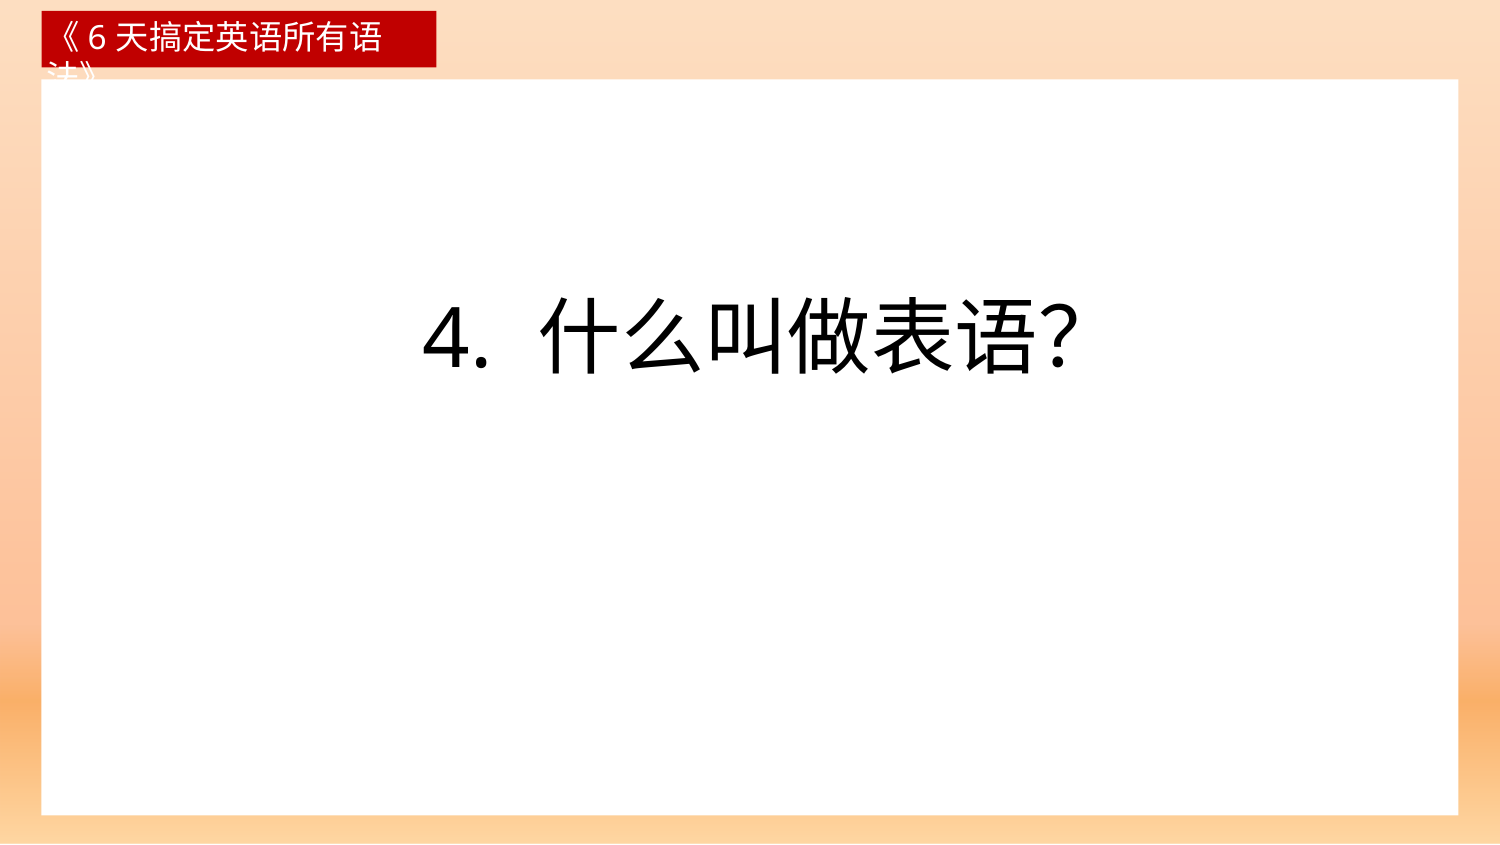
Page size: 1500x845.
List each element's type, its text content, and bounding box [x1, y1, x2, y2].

text_box 《6天搞定英语所有语法》 [43, 14, 435, 97]
picture [0, 0, 1500, 844]
title 4. 什么叫做表语？ [420, 281, 1122, 425]
